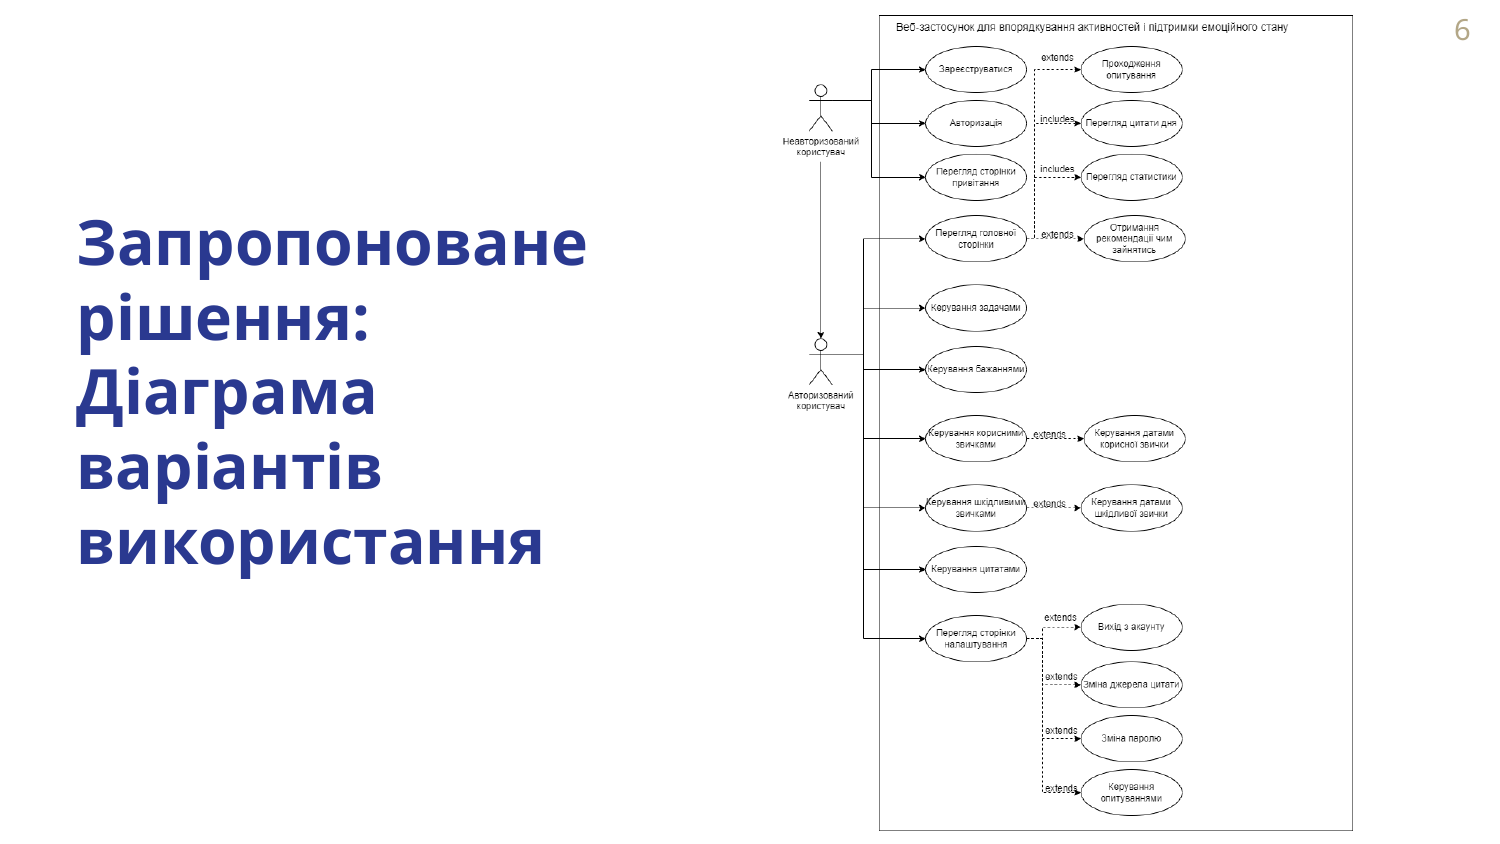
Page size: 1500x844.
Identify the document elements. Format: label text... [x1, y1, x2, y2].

slide_number 6 [1425, 0, 1500, 59]
title Запропоноване рішення: Діаграма варіантів використання [61, 104, 661, 676]
picture [781, 14, 1353, 832]
